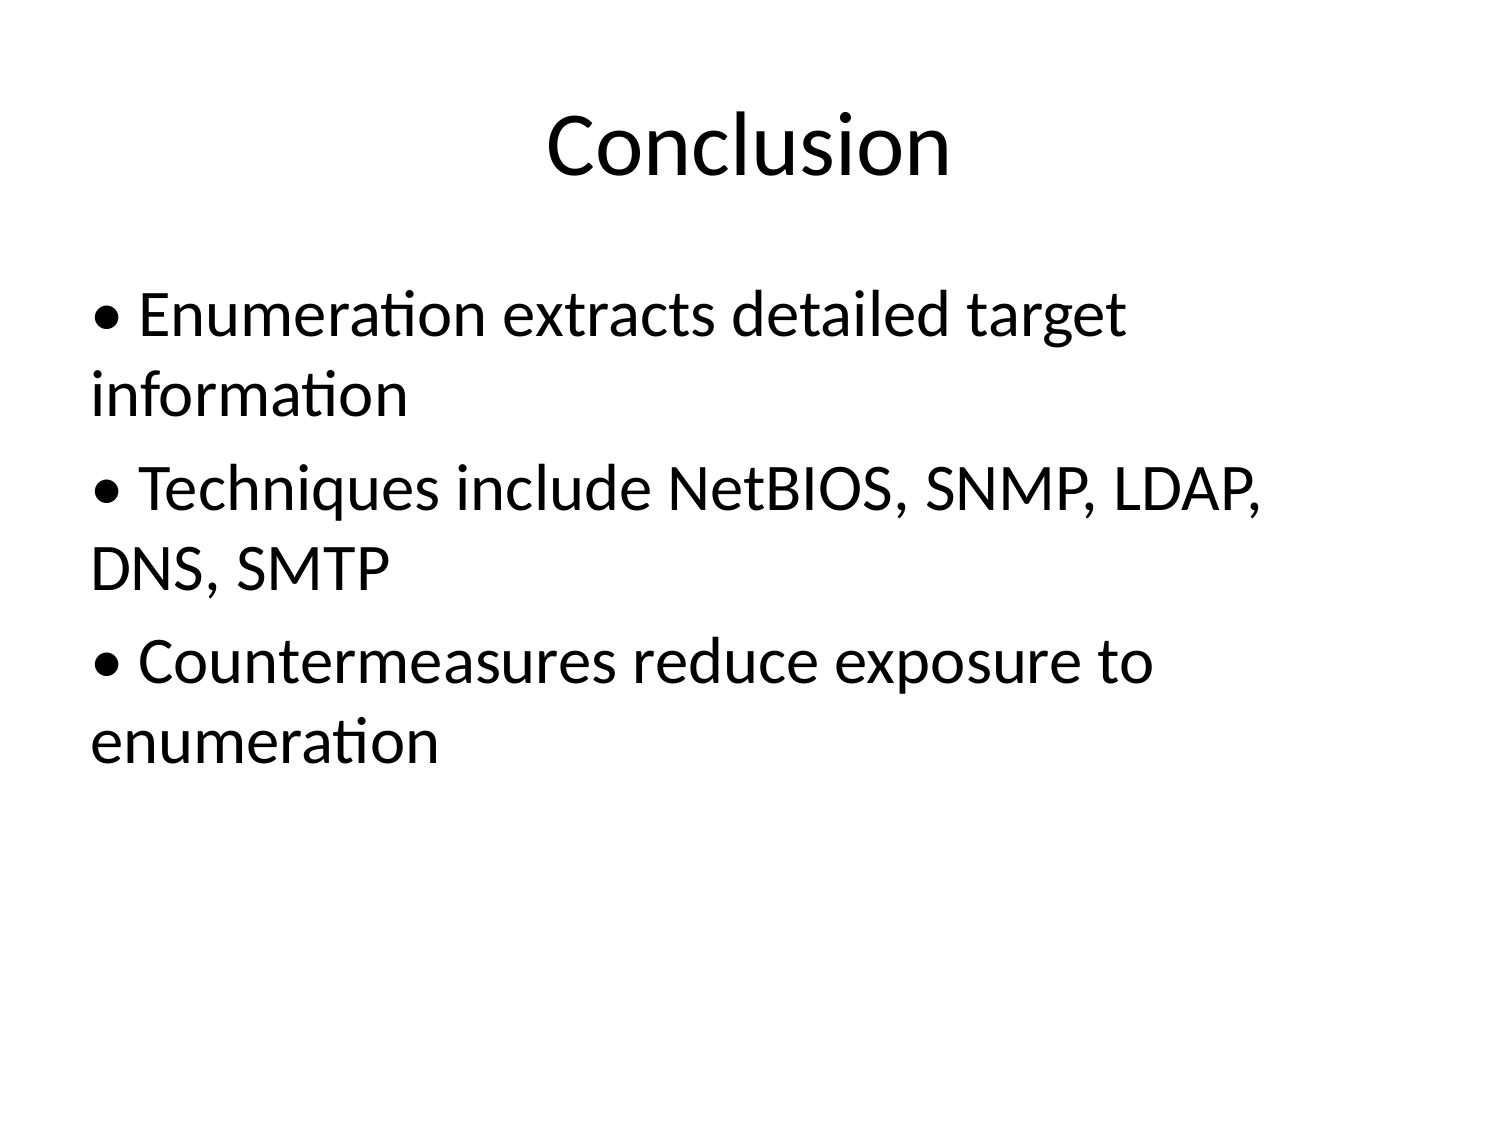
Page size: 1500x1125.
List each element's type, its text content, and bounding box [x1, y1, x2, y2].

title Conclusion [75, 45, 1425, 233]
list • Enumeration extracts detailed target information • Techniques include NetBIOS, SNMP, LDAP, DNS, SMTP • Countermeasures reduce exposure to enumeration [75, 262, 1425, 1005]
